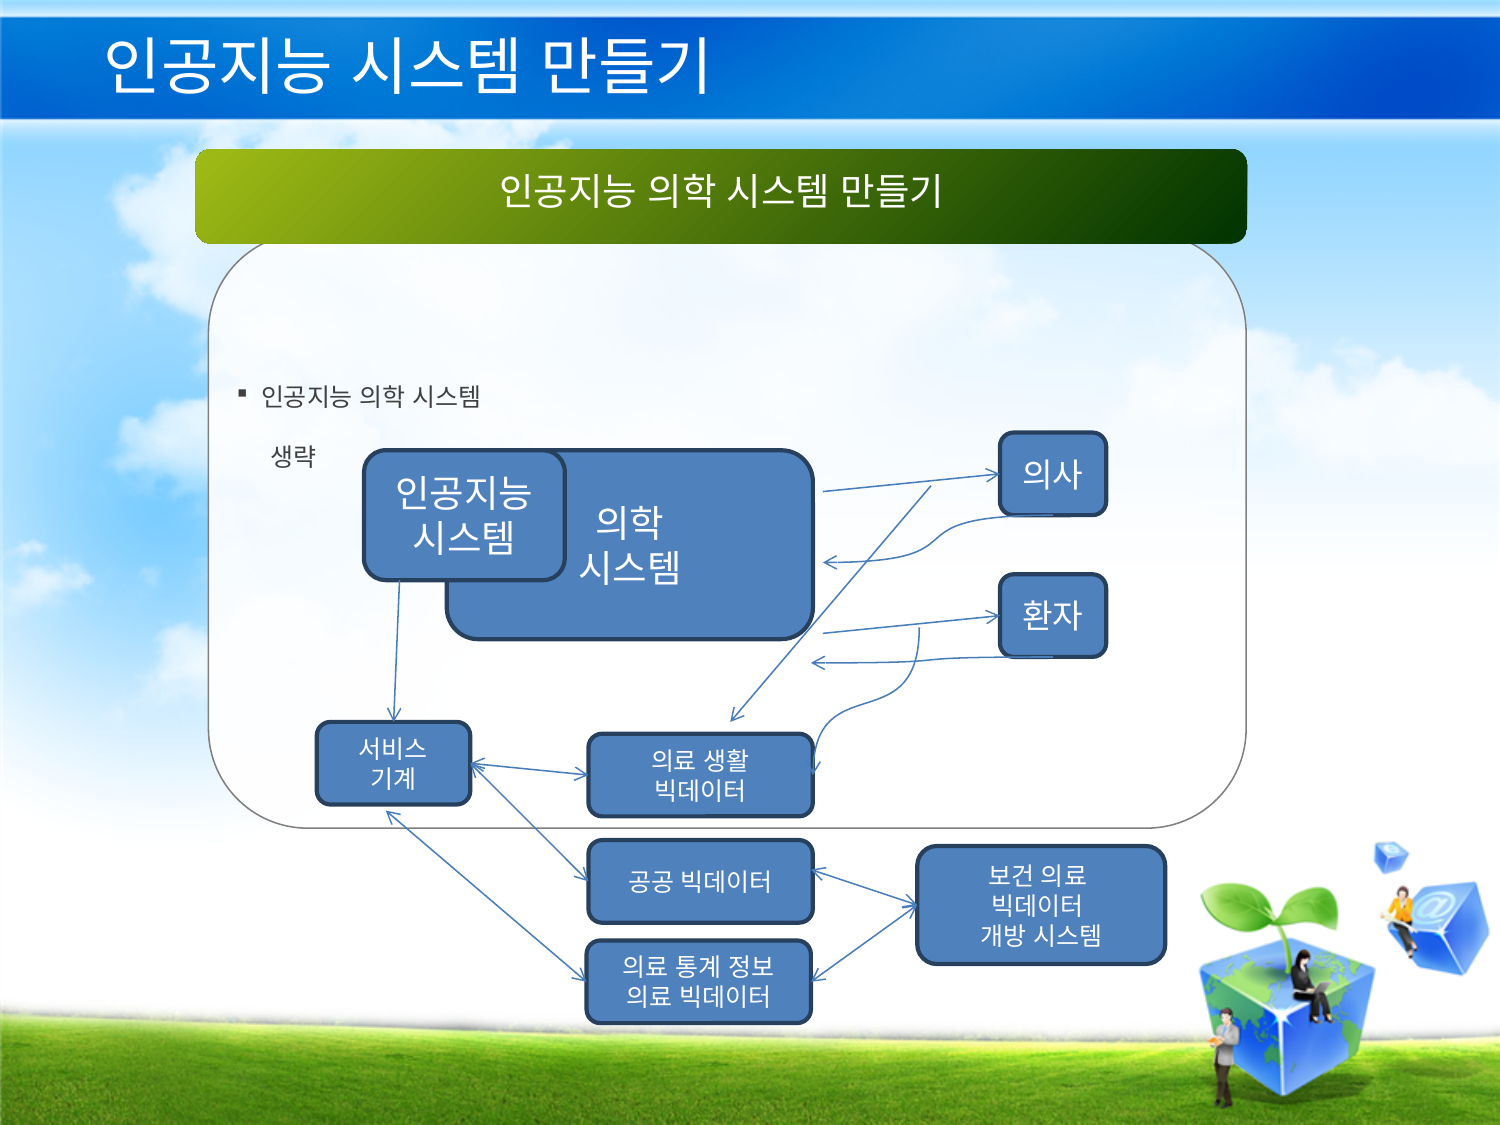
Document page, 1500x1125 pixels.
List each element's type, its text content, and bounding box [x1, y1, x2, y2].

title 인공지능 시스템 만들기 [88, 19, 1412, 110]
text_box [208, 246, 1247, 829]
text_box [316, 432, 1166, 1024]
picture [0, 0, 1500, 1125]
text_box 인공지능 의학 시스템 생략 [221, 344, 1223, 540]
text_box 인공지능 의학 시스템 만들기 [220, 160, 1224, 221]
text_box [193, 146, 1250, 246]
